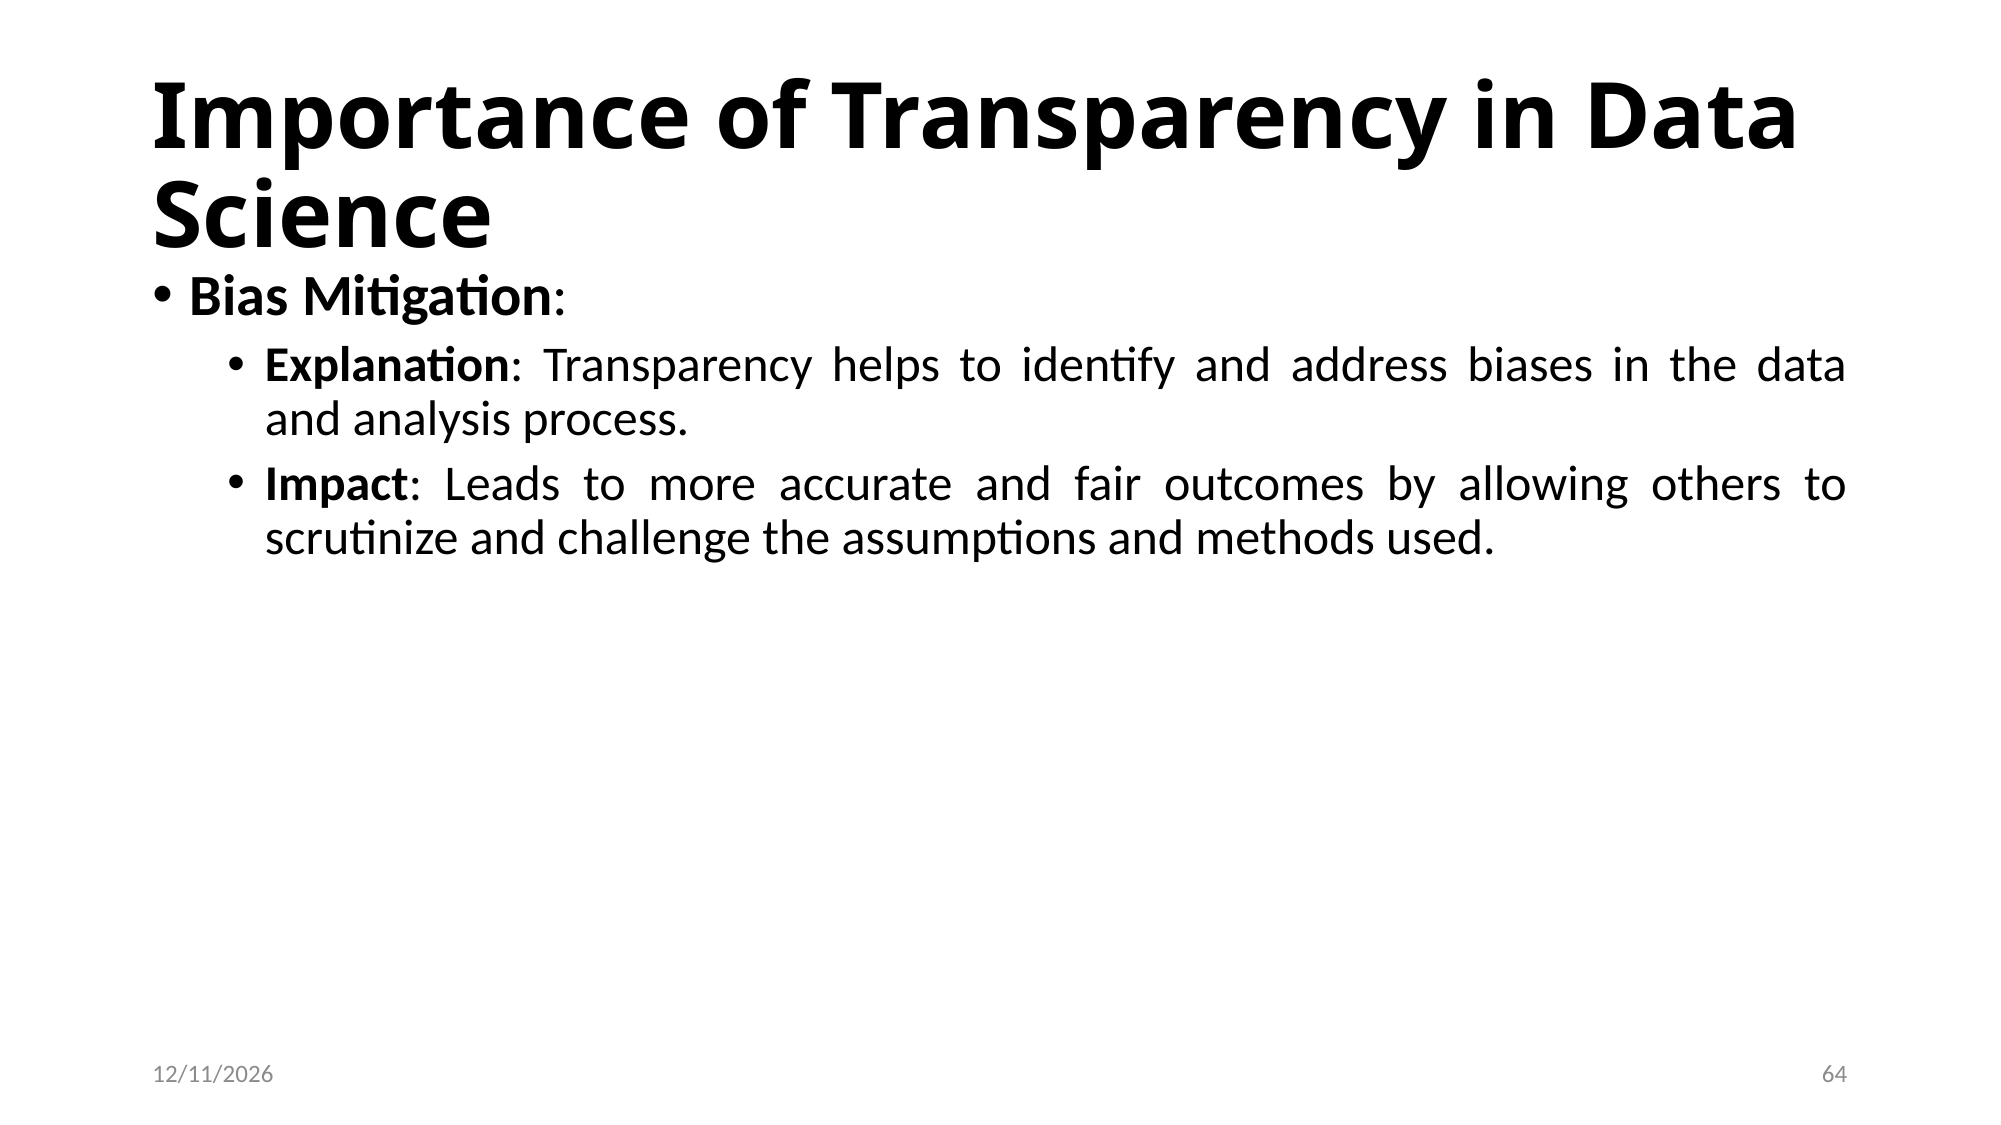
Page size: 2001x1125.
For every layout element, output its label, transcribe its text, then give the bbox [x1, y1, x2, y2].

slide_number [137, 1042, 588, 1103]
title Importance of Transparency in Data Science [137, 59, 1863, 257]
list Bias Mitigation: Explanation: Transparency helps to identify and address biases in the data and analysis process. Impact: Leads to more accurate and fair outcomes by allowing others to scrutinize and challenge the assumptions and methods used. [137, 257, 1863, 1014]
slide_number 64 [1412, 1042, 1863, 1103]
